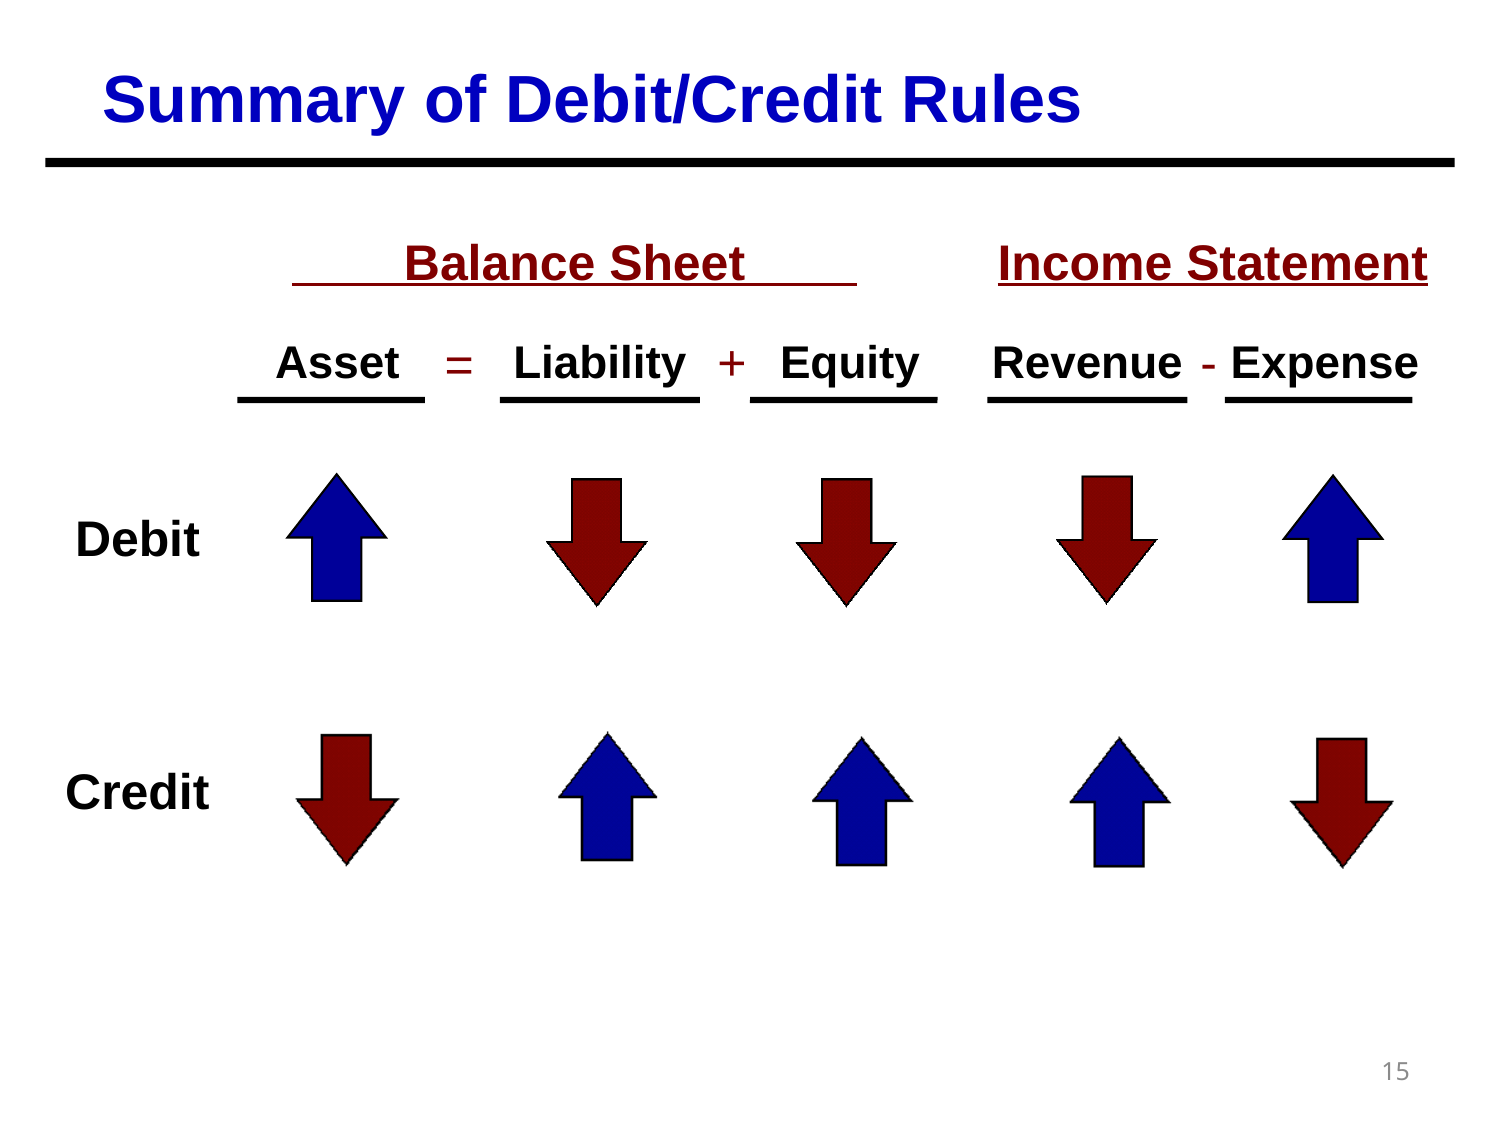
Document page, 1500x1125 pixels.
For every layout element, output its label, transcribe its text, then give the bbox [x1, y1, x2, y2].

slide_number 15 [1074, 1042, 1425, 1103]
text_box Summary of Debit/Credit Rules [87, 50, 1338, 142]
text_box Debit [24, 499, 250, 574]
text_box - [1185, 322, 1250, 398]
text_box Equity [737, 324, 963, 395]
text_box Liability [487, 324, 713, 395]
text_box [287, 474, 386, 601]
text_box Expense [1212, 324, 1438, 395]
text_box [1283, 475, 1383, 603]
text_box Revenue [974, 324, 1200, 395]
text_box = [429, 325, 503, 400]
text_box Credit [24, 752, 250, 828]
text_box Balance Sheet Income Statement [193, 222, 1500, 298]
picture [287, 724, 1401, 879]
text_box + [702, 323, 775, 398]
picture [537, 469, 1163, 613]
text_box Asset [224, 324, 450, 395]
